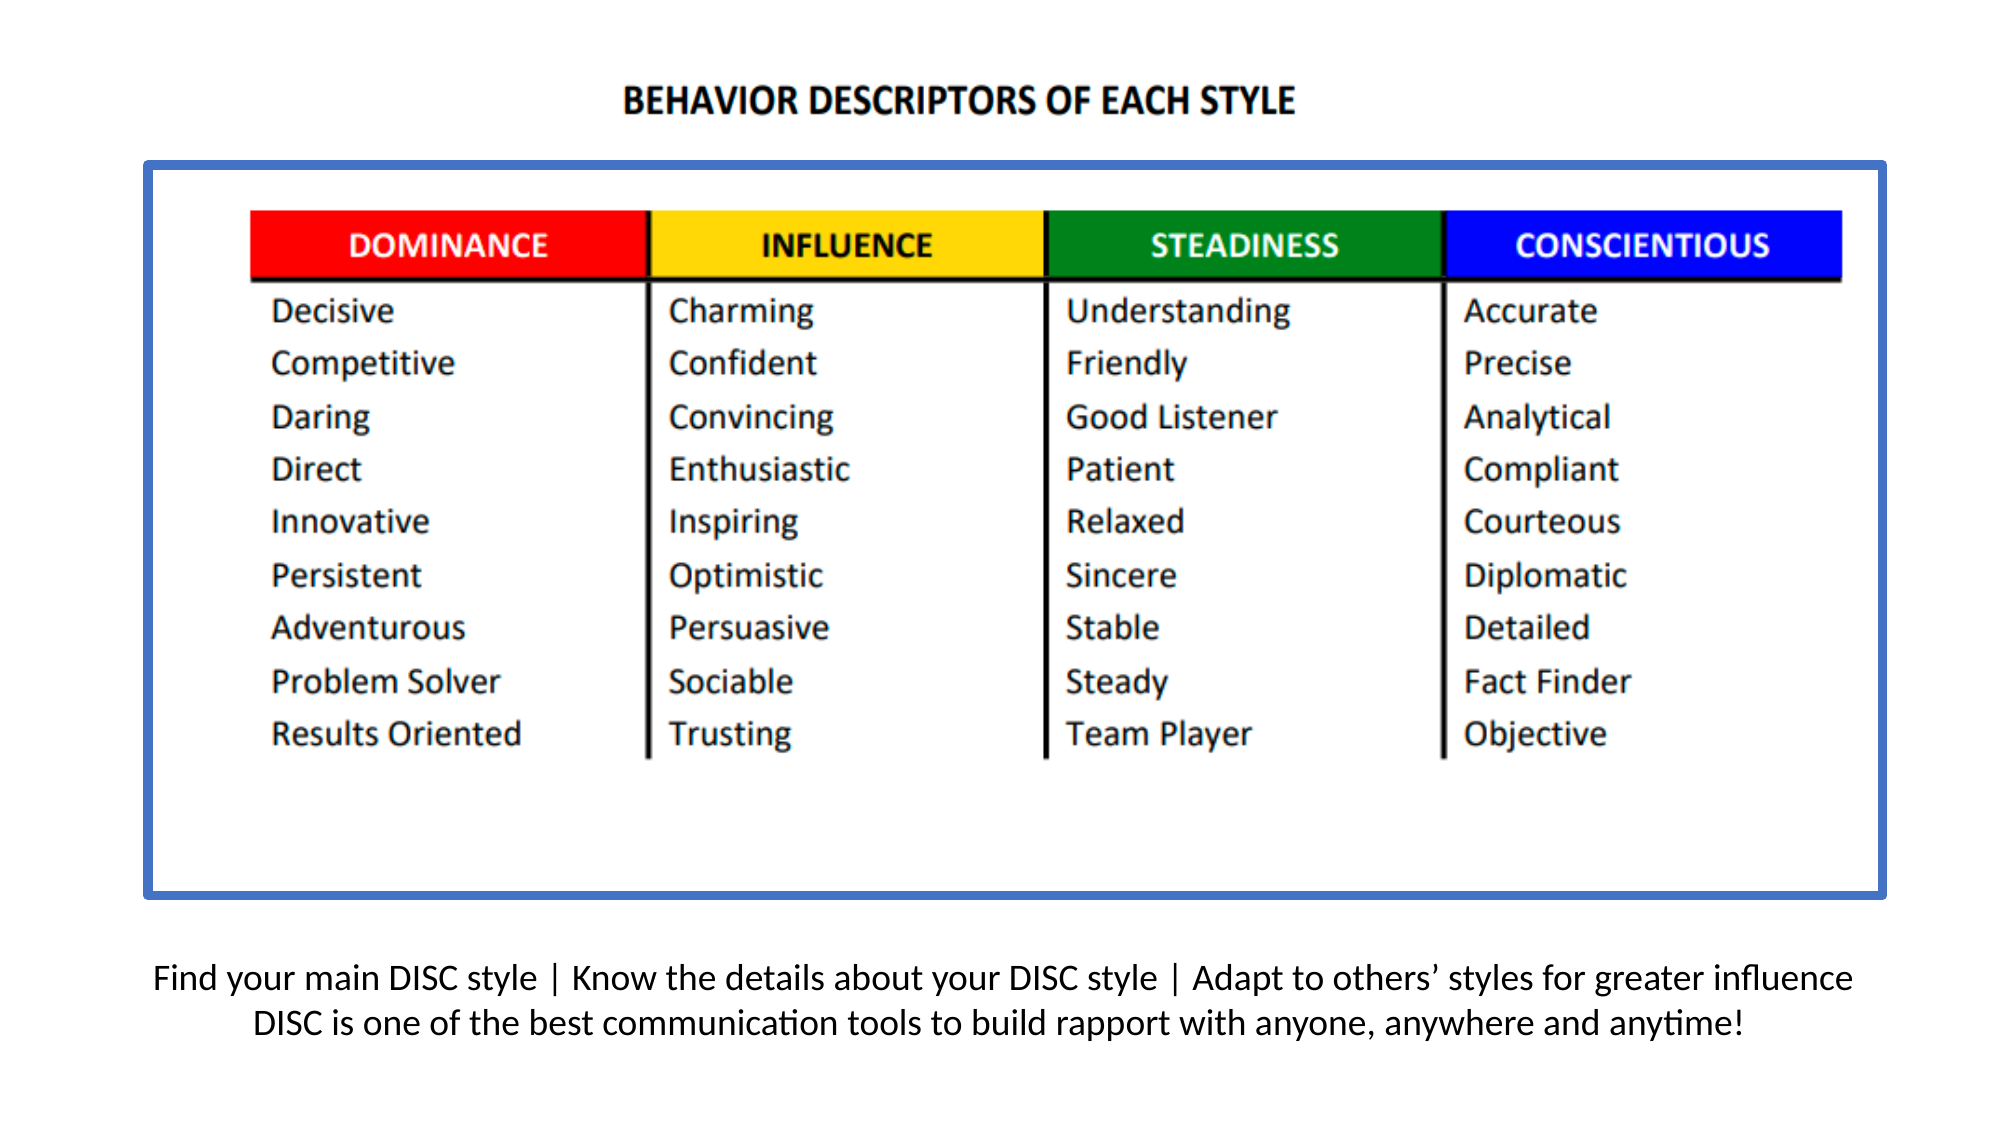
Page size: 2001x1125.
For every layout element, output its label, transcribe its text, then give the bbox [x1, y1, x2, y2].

text_box Find your main DISC style | Know the details about your DISC style | Adapt to others’ styles for greater influence DISC is one of the best communication tools to build rapport with anyone, anywhere and anytime! [130, 945, 1879, 1051]
picture [604, 15, 1427, 140]
picture [152, 169, 1878, 891]
